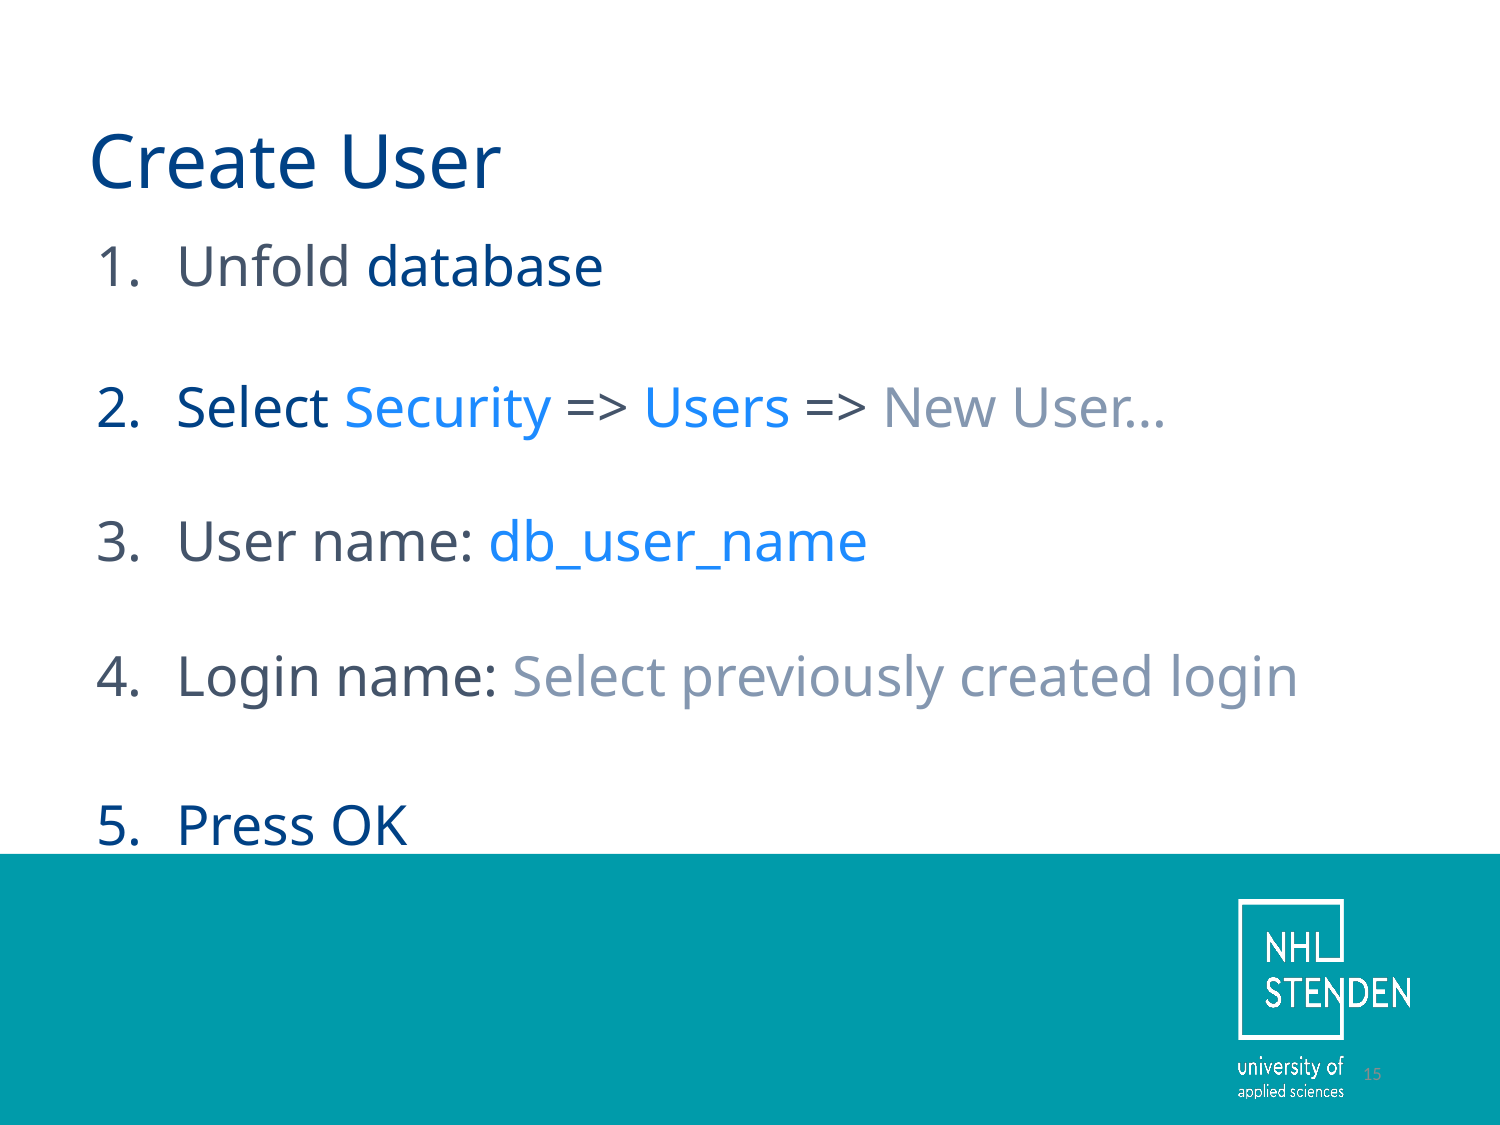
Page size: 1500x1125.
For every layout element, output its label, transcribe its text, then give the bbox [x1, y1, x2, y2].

slide_number 15 [1059, 1042, 1397, 1103]
text_box Create User [88, 113, 1207, 213]
list Unfold database Select Security => Users => New User… User name: db_user_name Login name: Select previously created login Press OK [81, 231, 1419, 870]
picture [1238, 899, 1410, 1099]
